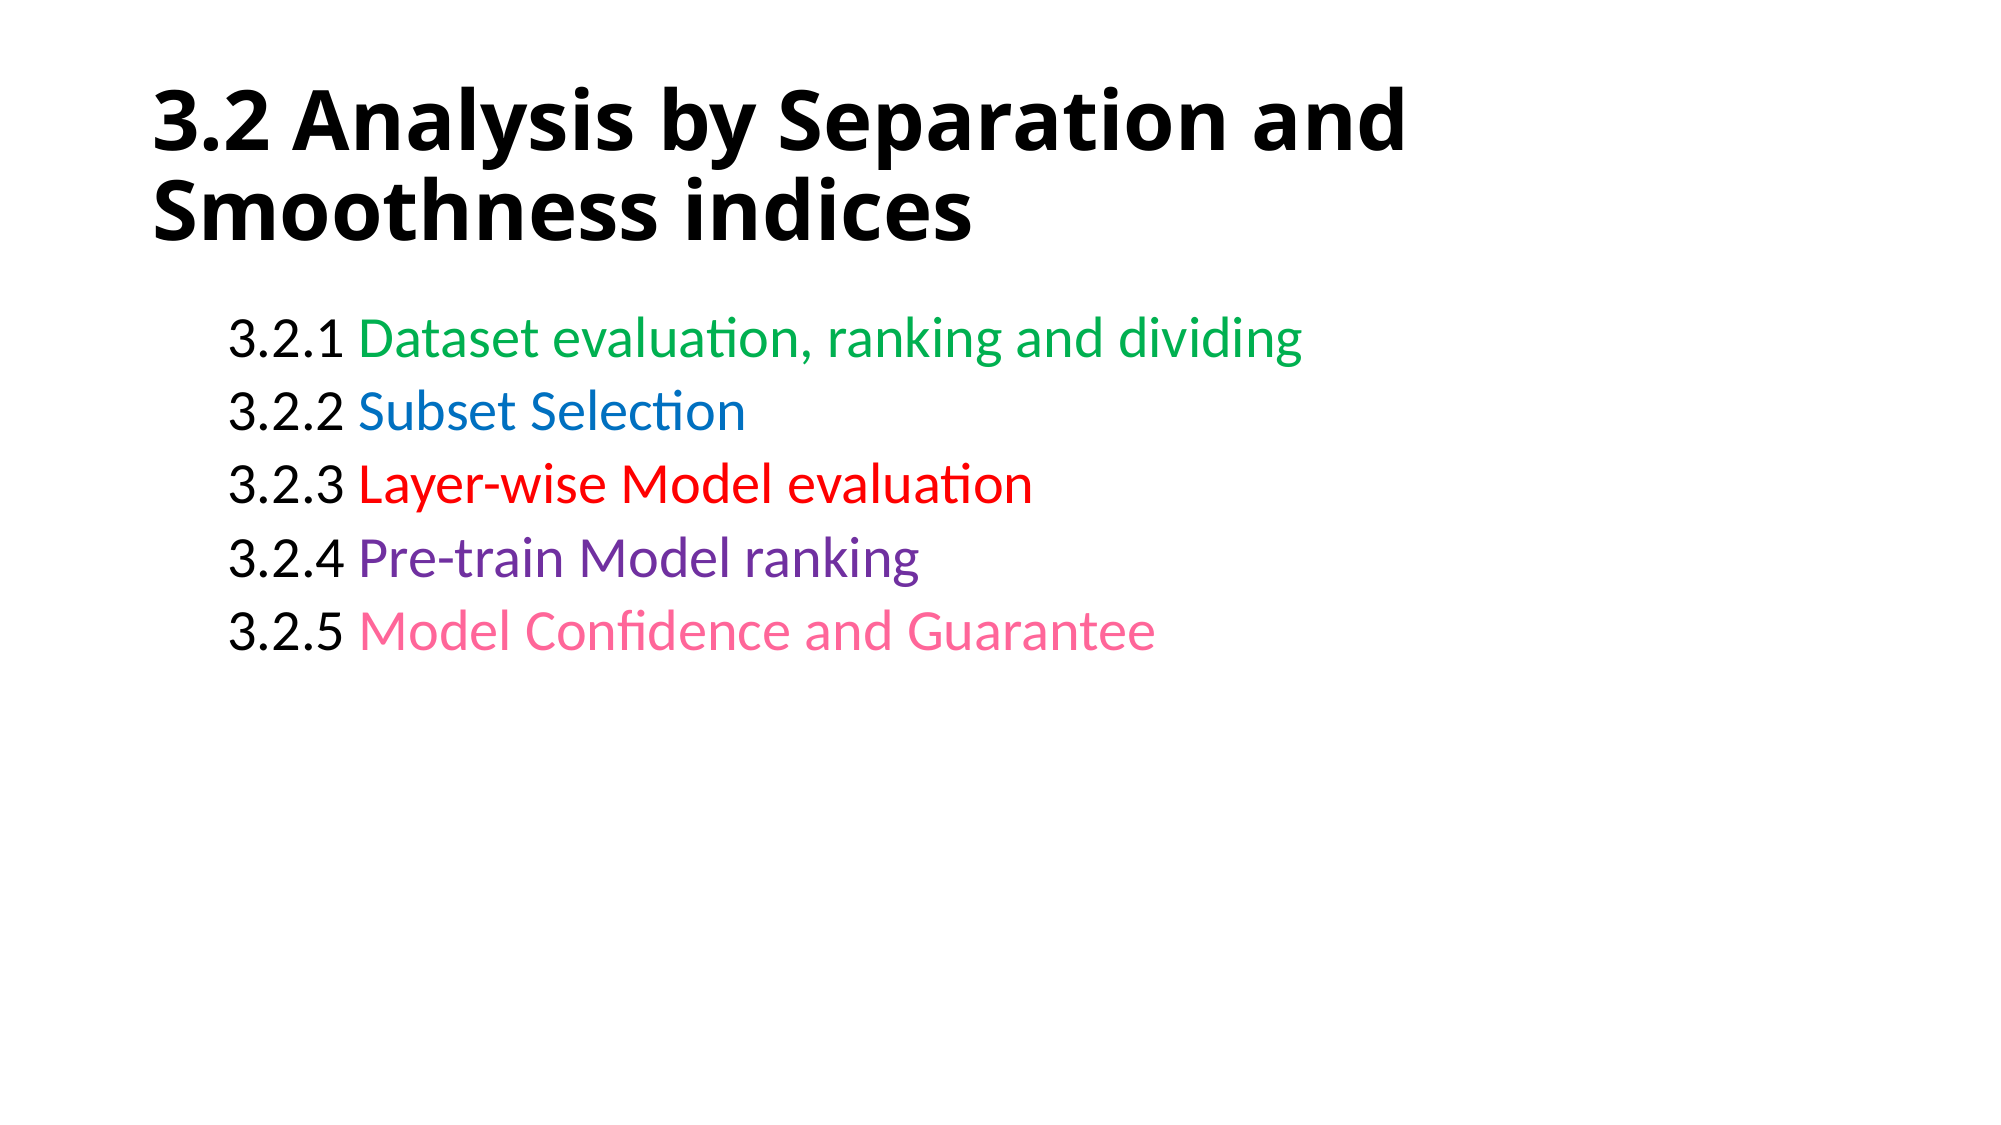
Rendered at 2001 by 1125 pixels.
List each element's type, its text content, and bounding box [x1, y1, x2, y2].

title 3.2 Analysis by Separation and Smoothness indices [137, 59, 1863, 278]
text_box [711, 532, 742, 593]
list 3.2.1 Dataset evaluation, ranking and dividing 3.2.2 Subset Selection 3.2.3 Layer-wise Model evaluation 3.2.4 Pre-train Model ranking 3.2.5 Model Confidence and Guarantee [137, 299, 1863, 1014]
